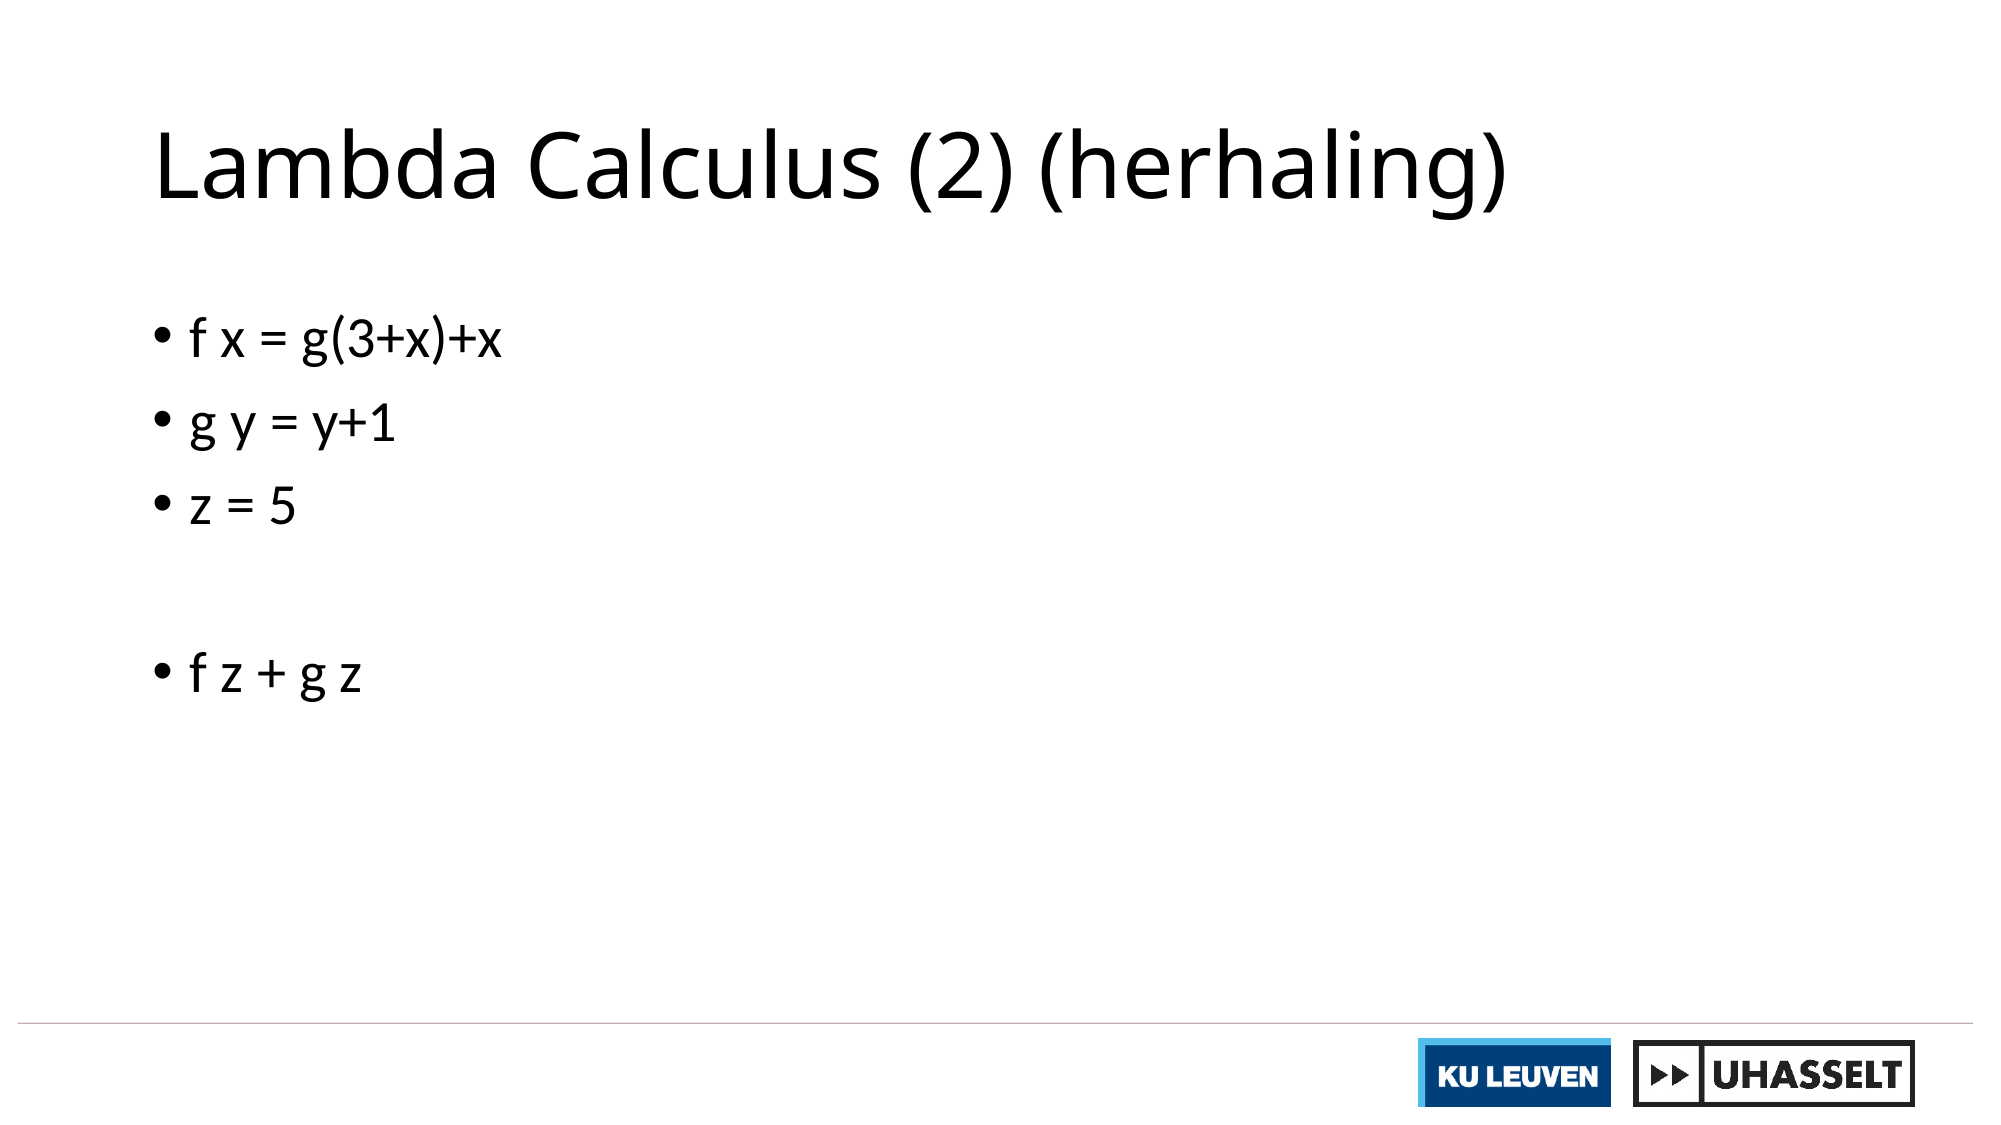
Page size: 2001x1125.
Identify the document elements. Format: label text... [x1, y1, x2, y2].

picture [1418, 1038, 1611, 1107]
list f x = g(3+x)+x g y = y+1 z = 5 f z + g z [137, 299, 1863, 1014]
title Lambda Calculus (2) (herhaling) [137, 59, 1863, 278]
picture [1633, 1040, 1915, 1107]
